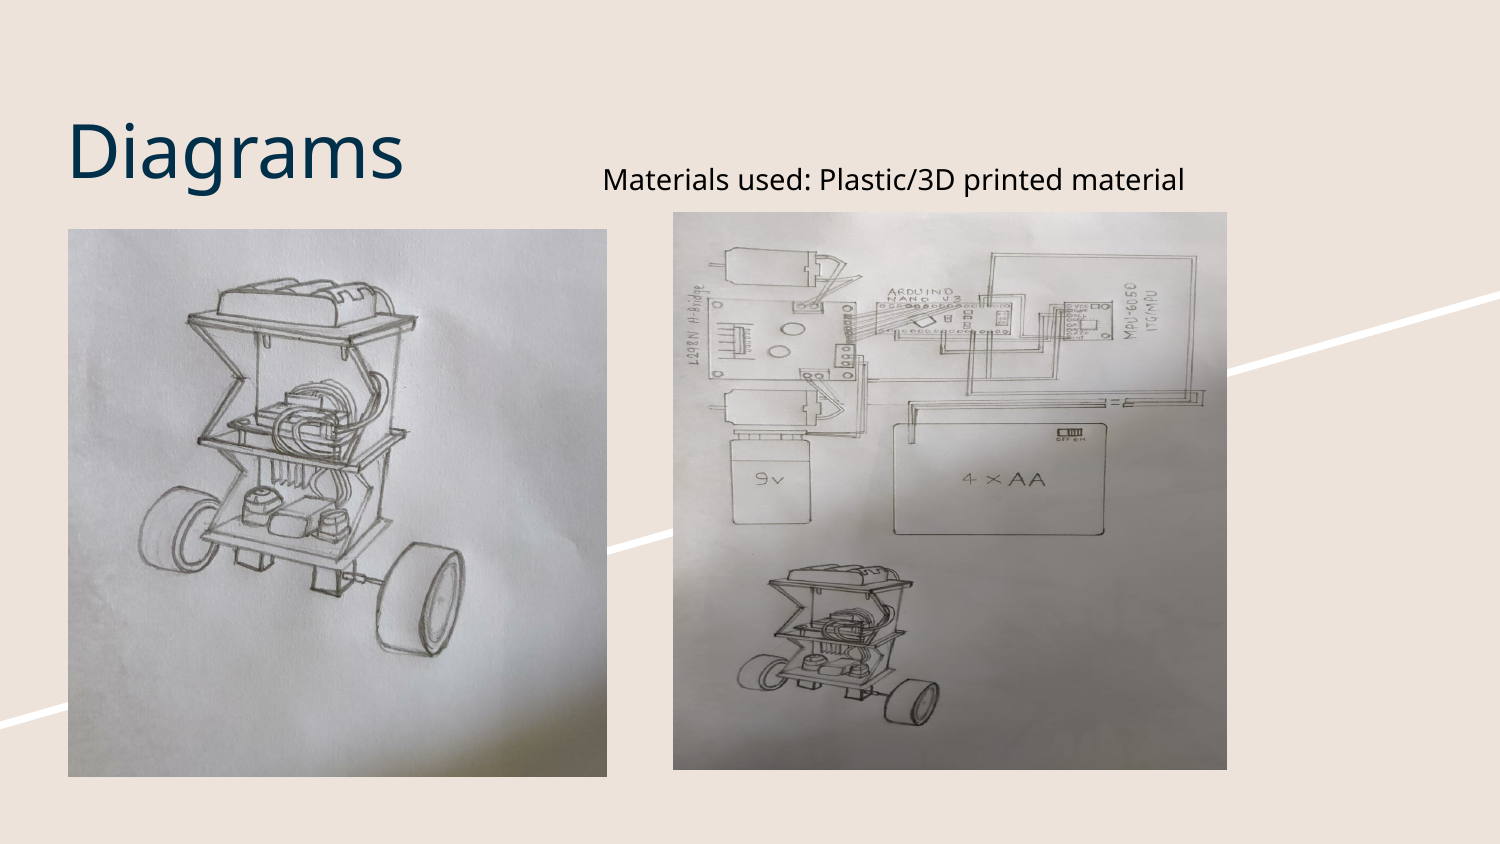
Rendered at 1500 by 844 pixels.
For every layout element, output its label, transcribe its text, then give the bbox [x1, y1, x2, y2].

picture [672, 212, 1227, 771]
title Diagrams [51, 88, 1449, 299]
picture [68, 229, 607, 778]
text_box Materials used: Plastic/3D printed material [587, 146, 1306, 203]
